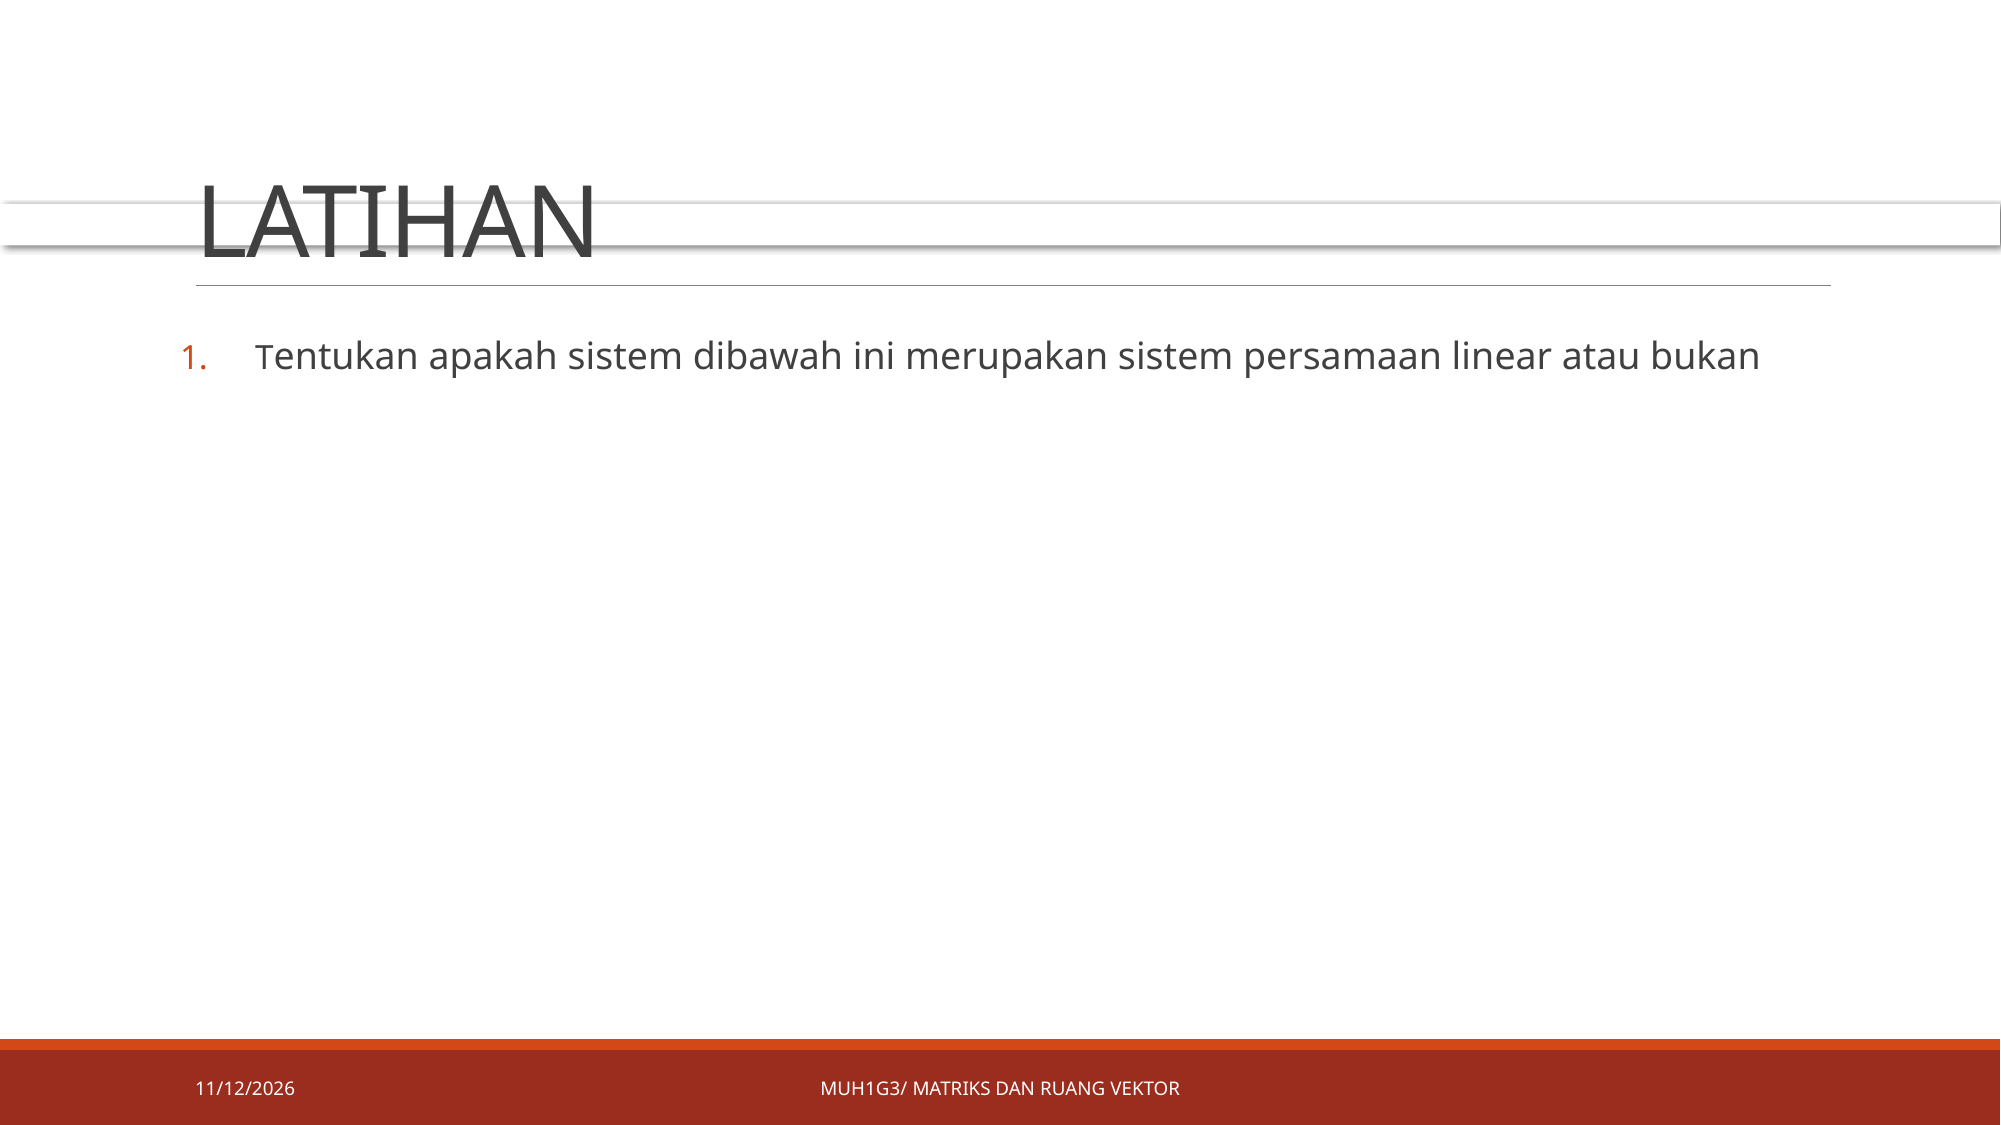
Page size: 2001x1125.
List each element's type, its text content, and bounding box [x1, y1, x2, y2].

title LATIHAN [180, 47, 1830, 285]
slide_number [180, 1059, 586, 1120]
footer MUH1G3/ MATRIKS DAN RUANG VEKTOR [604, 1059, 1396, 1120]
